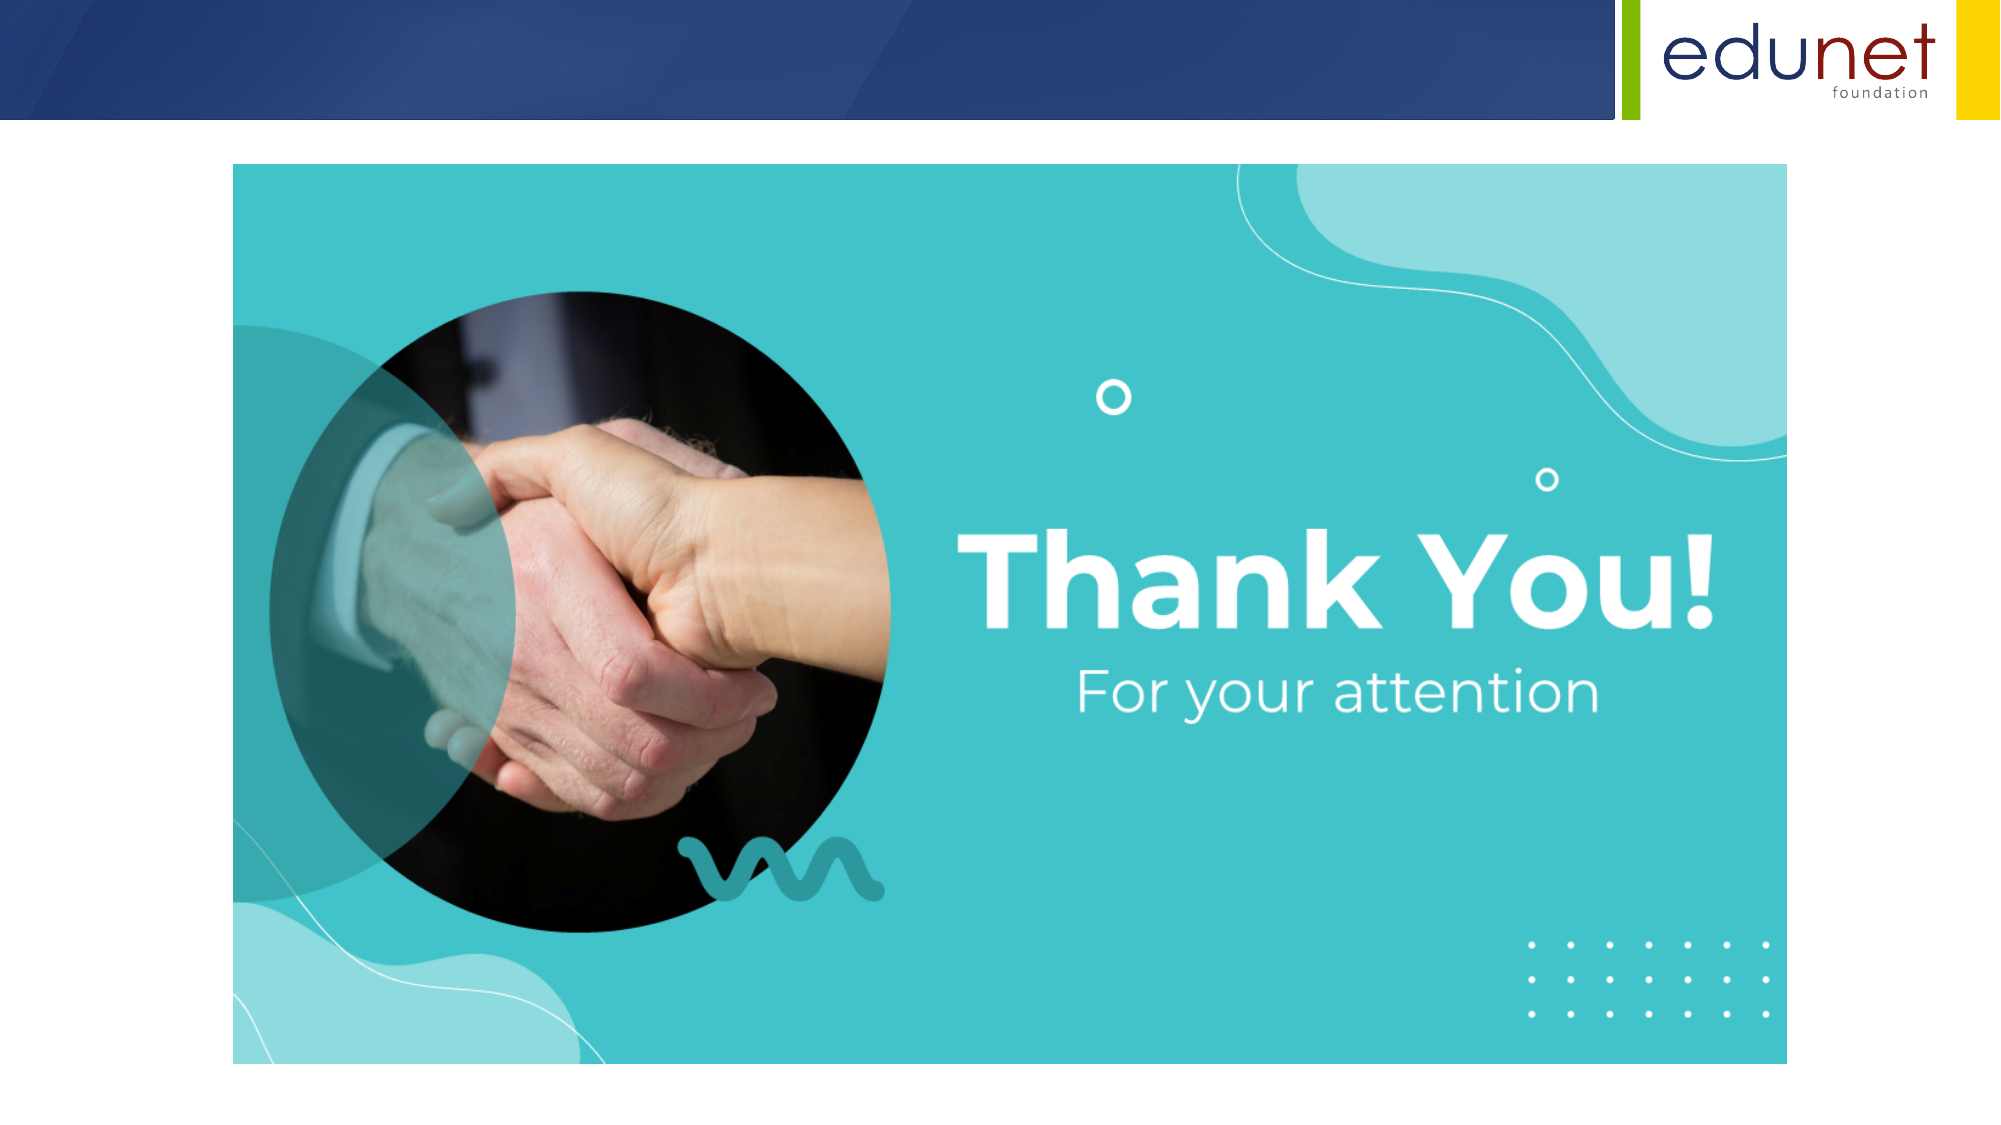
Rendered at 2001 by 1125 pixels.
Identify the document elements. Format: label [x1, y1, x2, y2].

picture [233, 164, 1787, 1064]
picture [1652, 12, 1948, 108]
